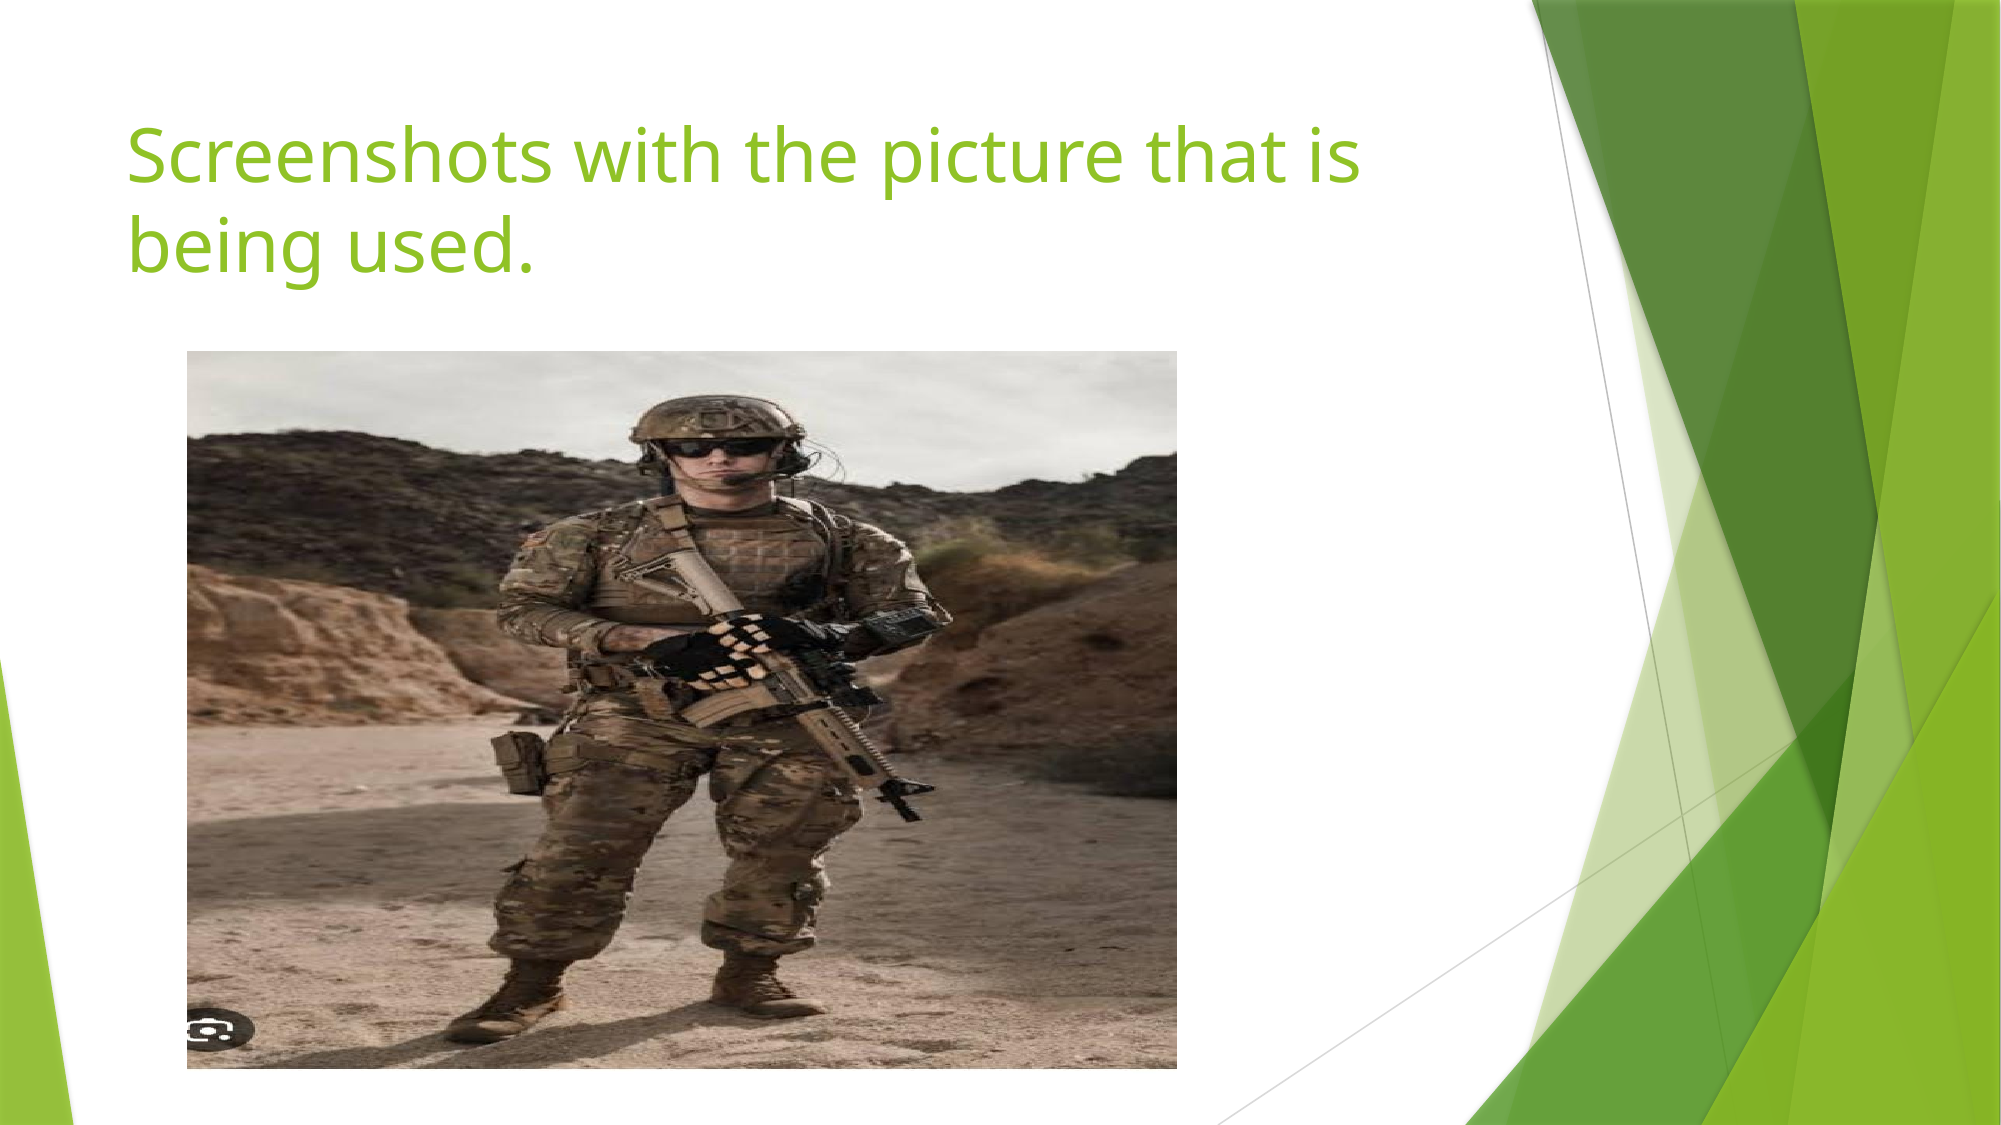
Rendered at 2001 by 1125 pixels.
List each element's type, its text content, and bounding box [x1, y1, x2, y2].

title Screenshots with the picture that is being used. [111, 99, 1522, 317]
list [186, 350, 1177, 1075]
